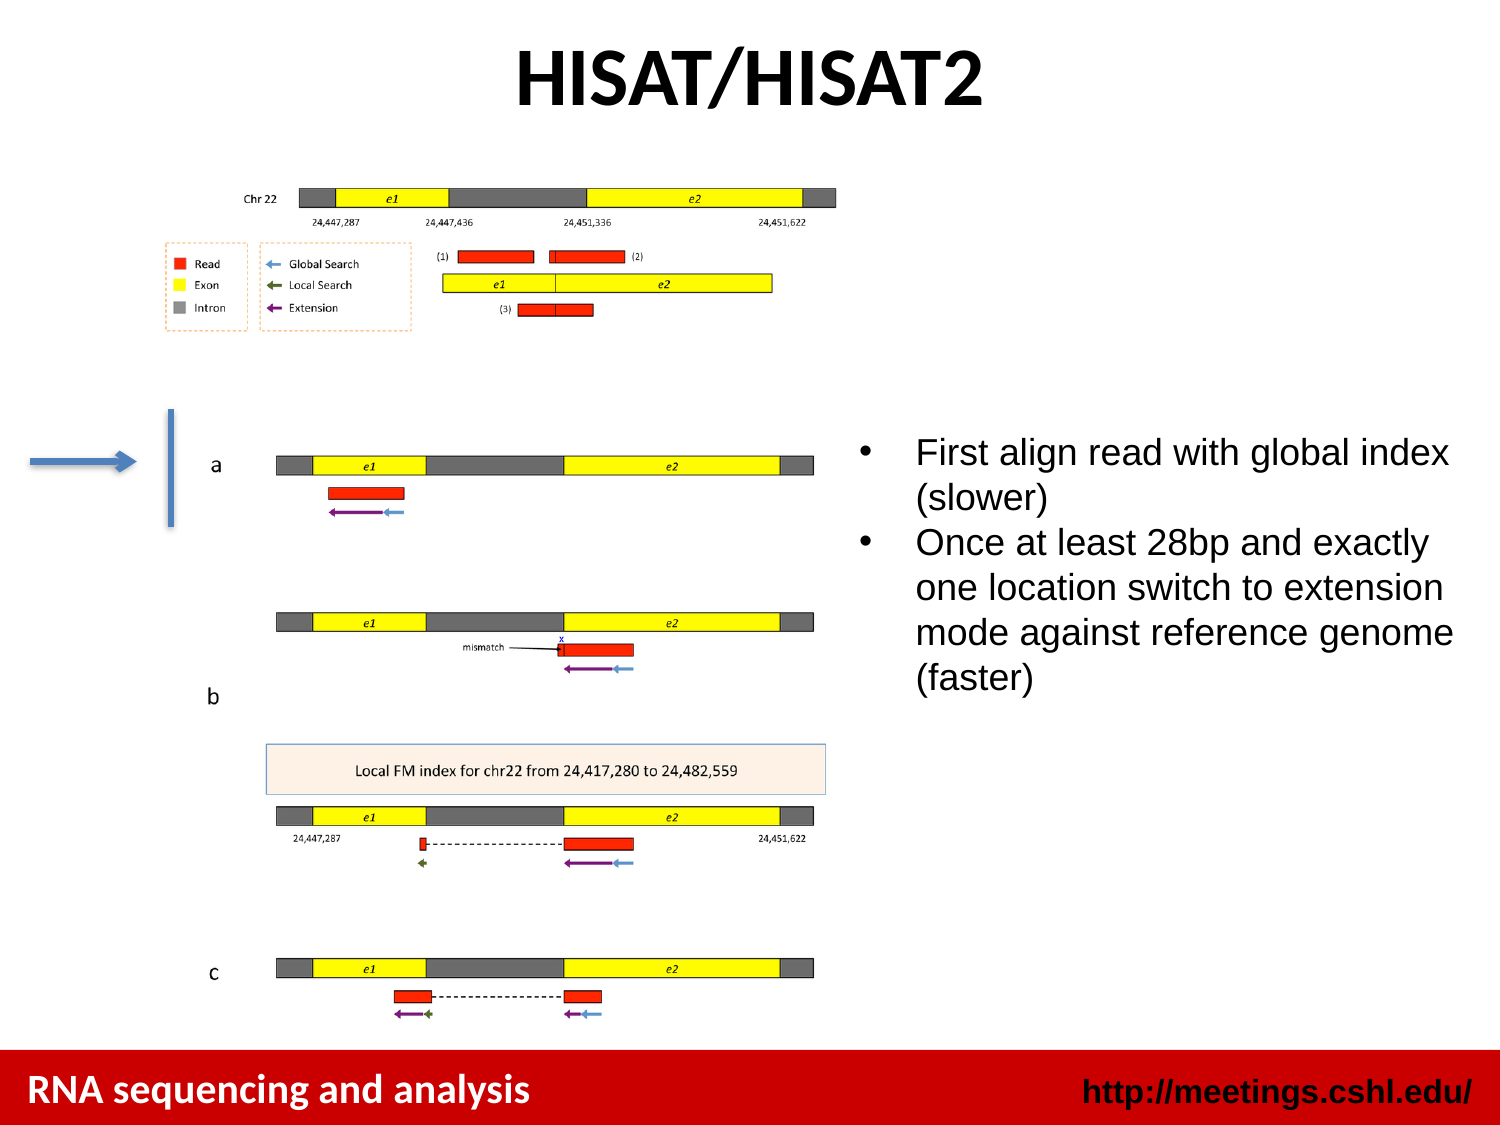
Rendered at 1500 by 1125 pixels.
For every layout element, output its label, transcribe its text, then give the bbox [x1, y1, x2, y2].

text_box First align read with global index (slower) Once at least 28bp and exactly one location switch to extension mode against reference genome (faster) [854, 420, 1471, 706]
picture [147, 174, 849, 1024]
title HISAT/HISAT2 [24, 0, 1475, 149]
